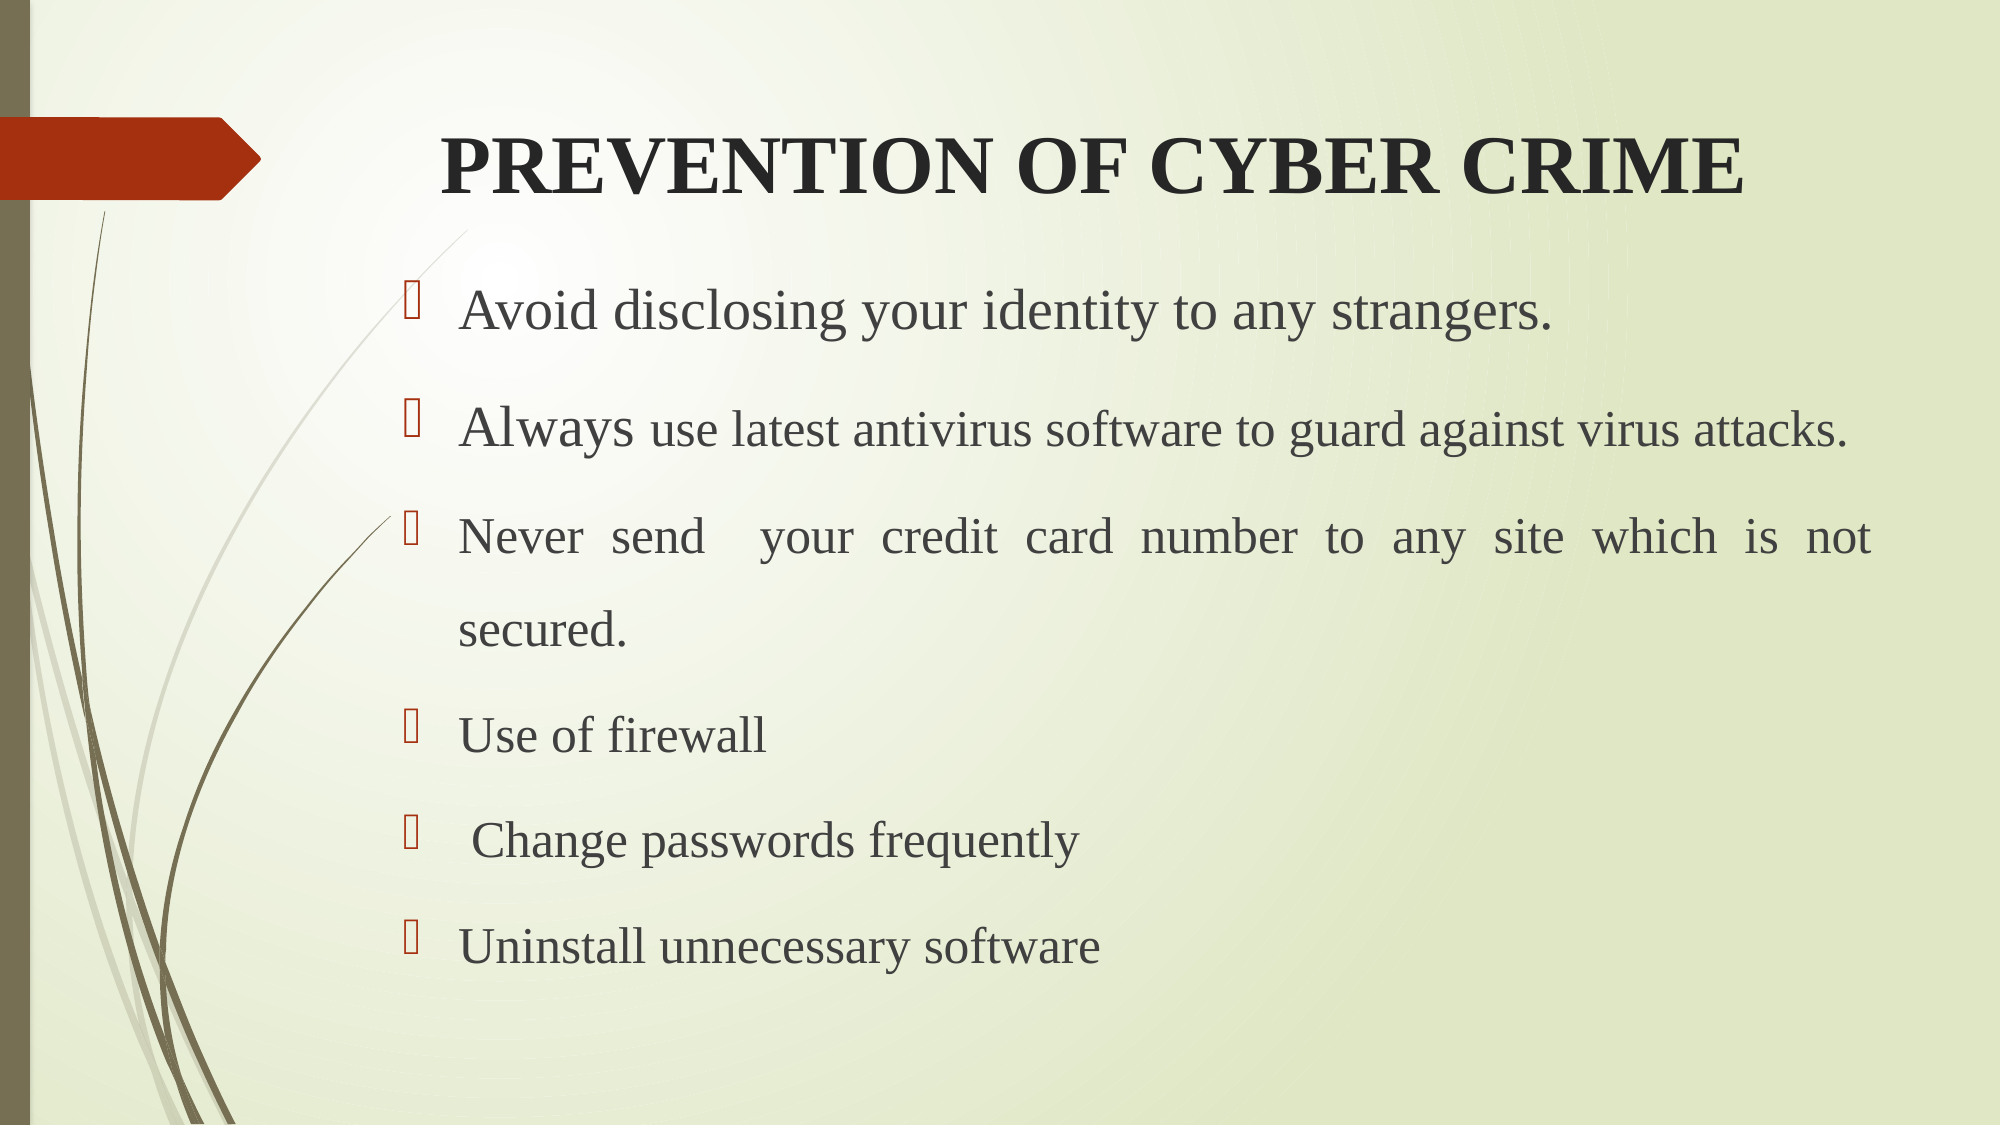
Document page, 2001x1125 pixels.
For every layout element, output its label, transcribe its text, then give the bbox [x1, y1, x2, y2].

title PREVENTION OF CYBER CRIME [425, 102, 1888, 228]
list Avoid disclosing your identity to any strangers. Always use latest antivirus software to guard against virus attacks. Never send your credit card number to any site which is not secured. Use of firewall Change passwords frequently Uninstall unnecessary software [387, 228, 1888, 991]
